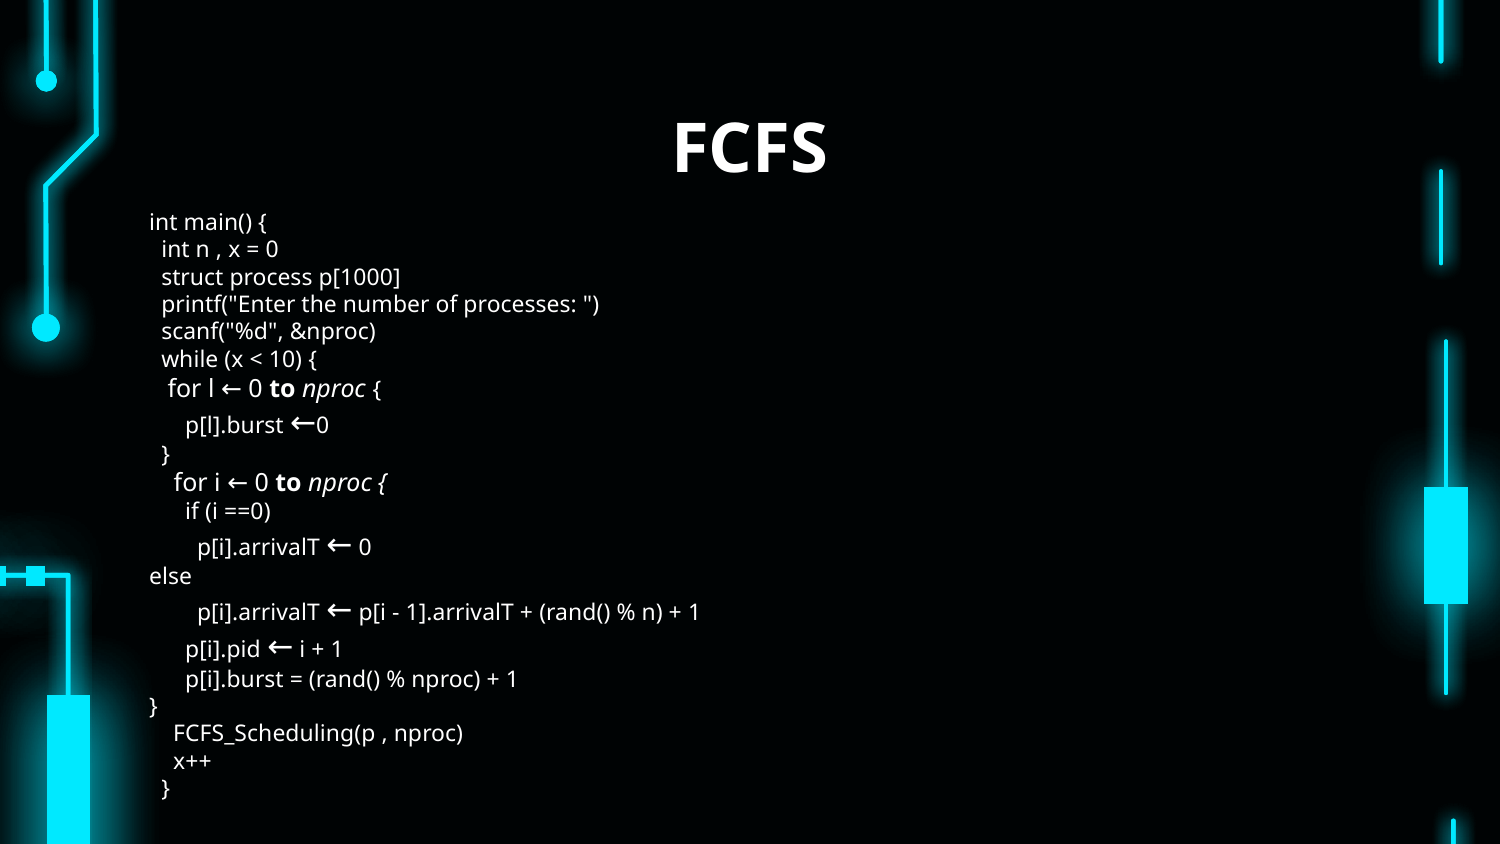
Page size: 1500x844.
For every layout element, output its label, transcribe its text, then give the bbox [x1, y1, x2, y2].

text_box int main() { int n , x = 0 struct process p[1000] printf("Enter the number of processes: ") scanf("%d", &nproc) while (x < 10) { for l ← 0 to nproc { p[l].burst ←0 } for i ← 0 to nproc { if (i ==0) p[i].arrivalT ← 0 else p[i].arrivalT ← p[i - 1].arrivalT + (rand() % n) + 1 p[i].pid ← i + 1 p[i].burst = (rand() % nproc) + 1 } FCFS_Scheduling(p , nproc) x++ } [134, 192, 1366, 844]
title FCFS [116, 88, 1383, 167]
